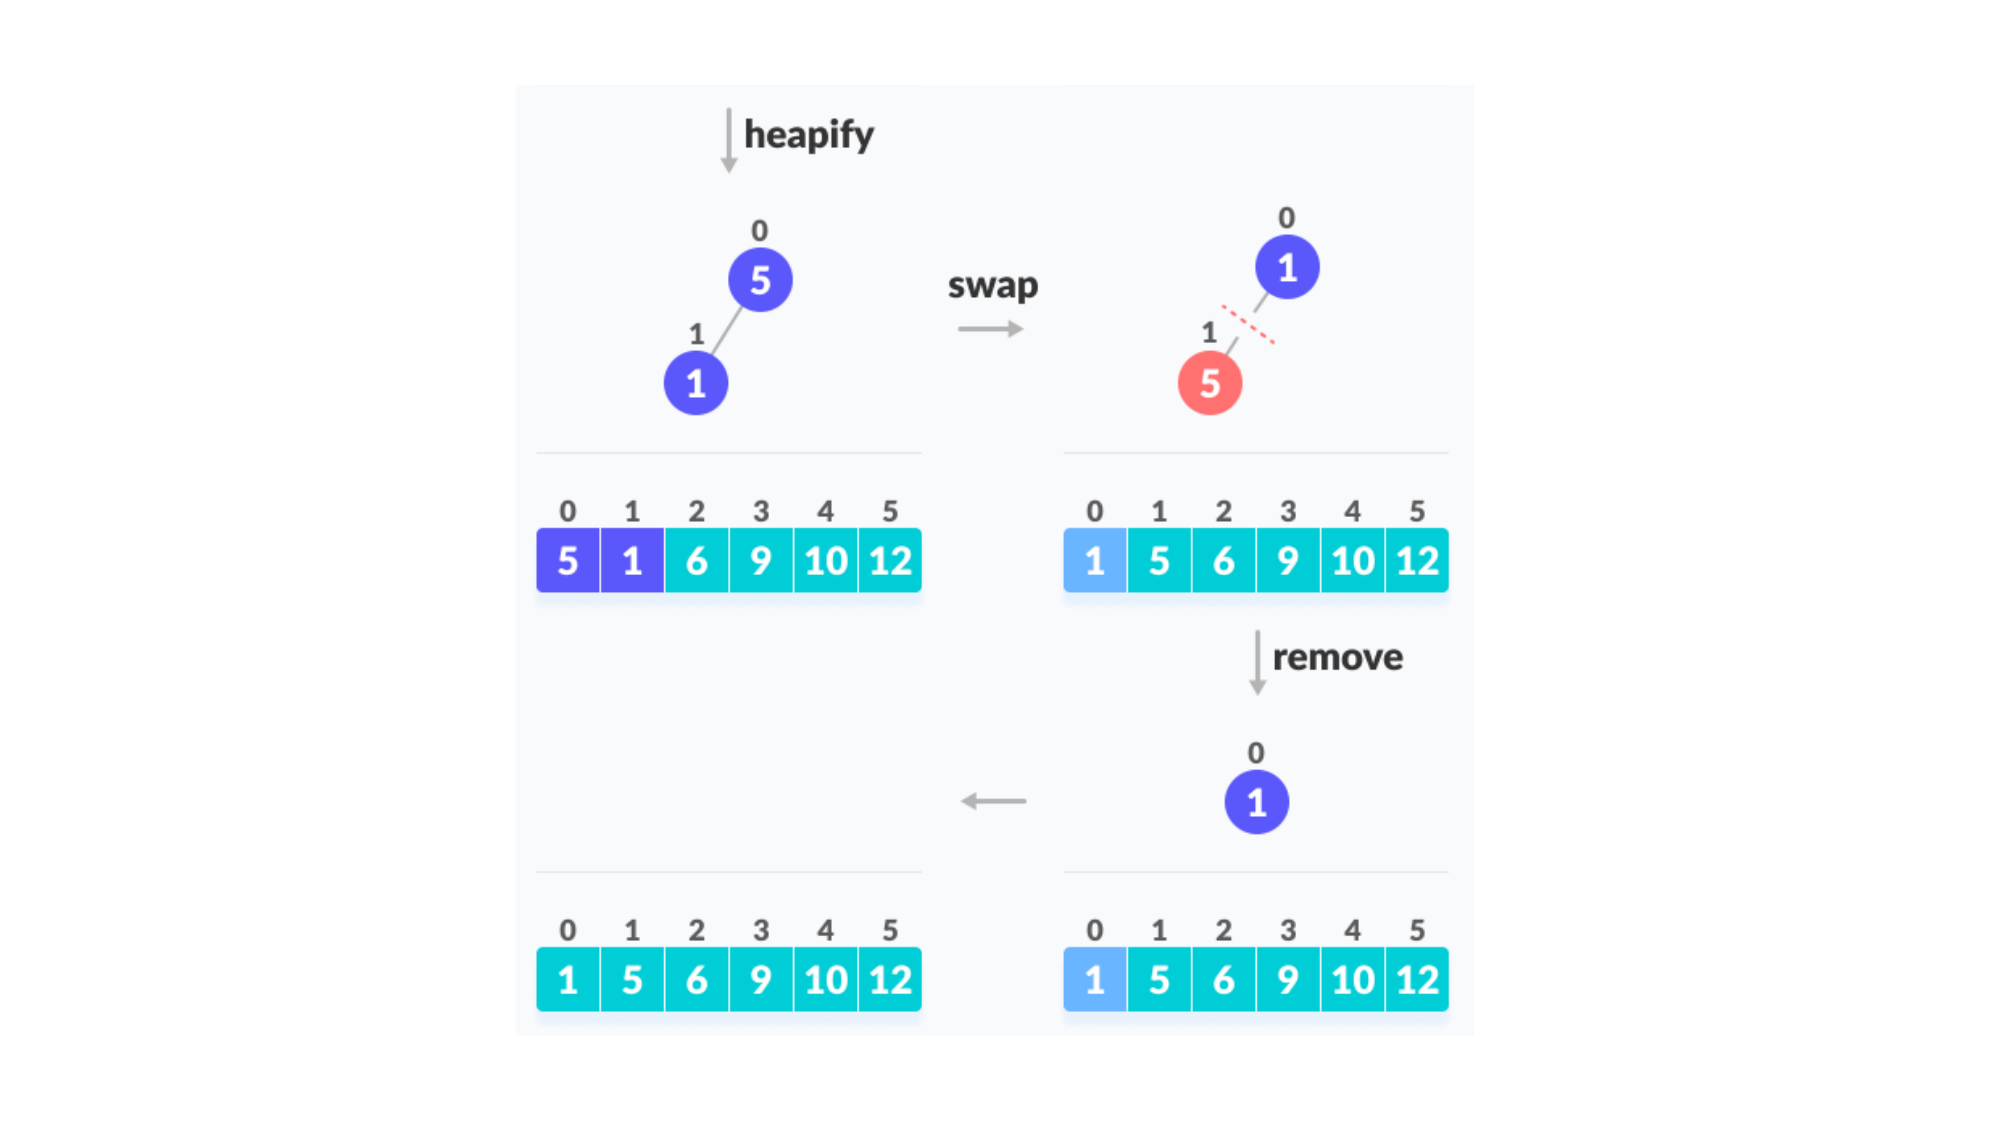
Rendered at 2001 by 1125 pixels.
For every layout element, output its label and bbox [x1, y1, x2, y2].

picture [515, 85, 1475, 1036]
